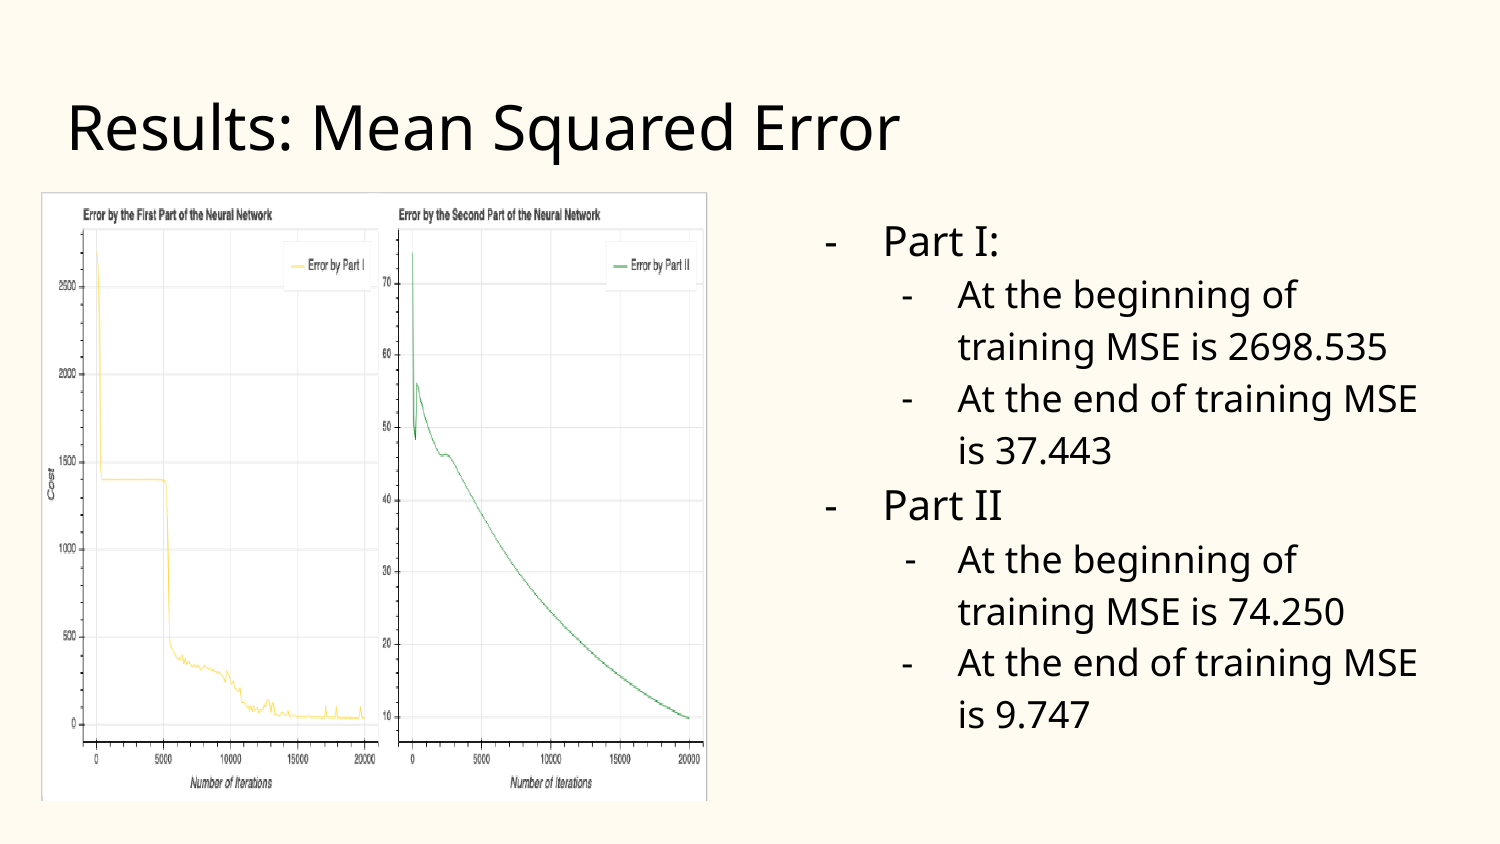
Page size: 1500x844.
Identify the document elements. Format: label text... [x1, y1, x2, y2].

title Results: Mean Squared Error [51, 72, 1449, 174]
picture [41, 191, 708, 801]
list Part I: At the beginning of training MSE is 2698.535 At the end of training MSE is 37.443 Part II At the beginning of training MSE is 74.250 At the end of training MSE is 9.747 [792, 192, 1449, 750]
